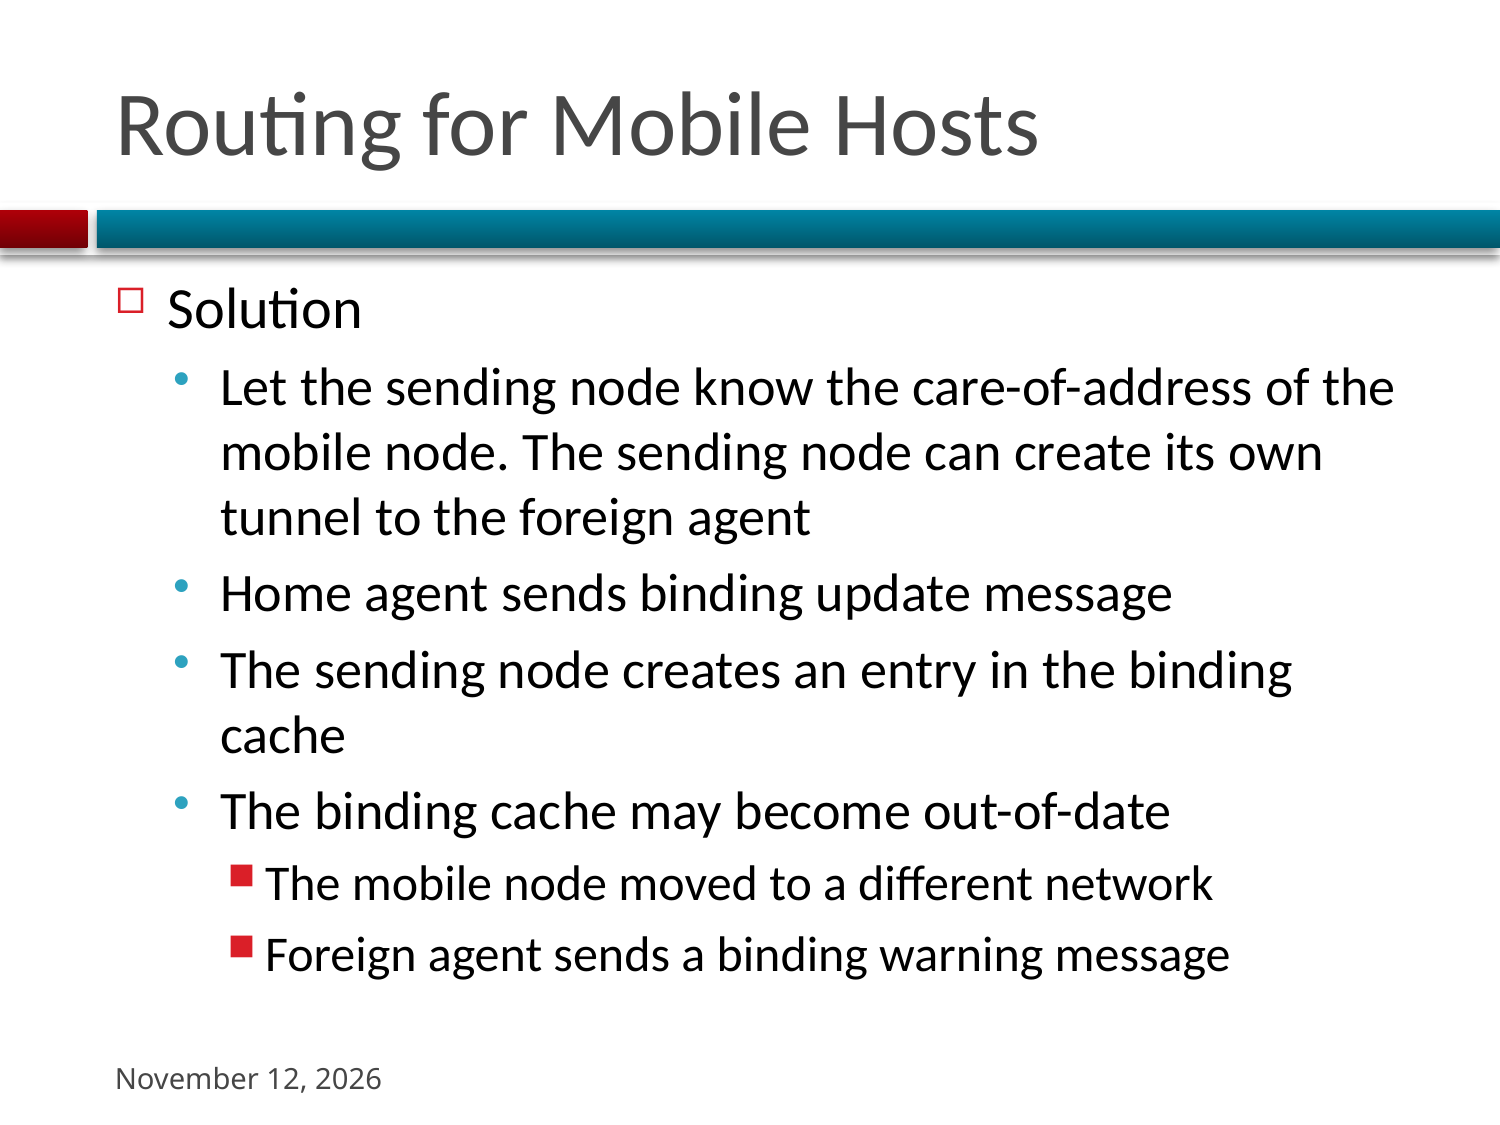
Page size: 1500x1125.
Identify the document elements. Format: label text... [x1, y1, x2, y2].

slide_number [99, 1050, 538, 1110]
list Solution Let the sending node know the care-of-address of the mobile node. The sending node can create its own tunnel to the foreign agent Home agent sends binding update message The sending node creates an entry in the binding cache The binding cache may become out-of-date The mobile node moved to a different network Foreign agent sends a binding warning message [100, 262, 1438, 1000]
title Routing for Mobile Hosts [100, 37, 1438, 200]
